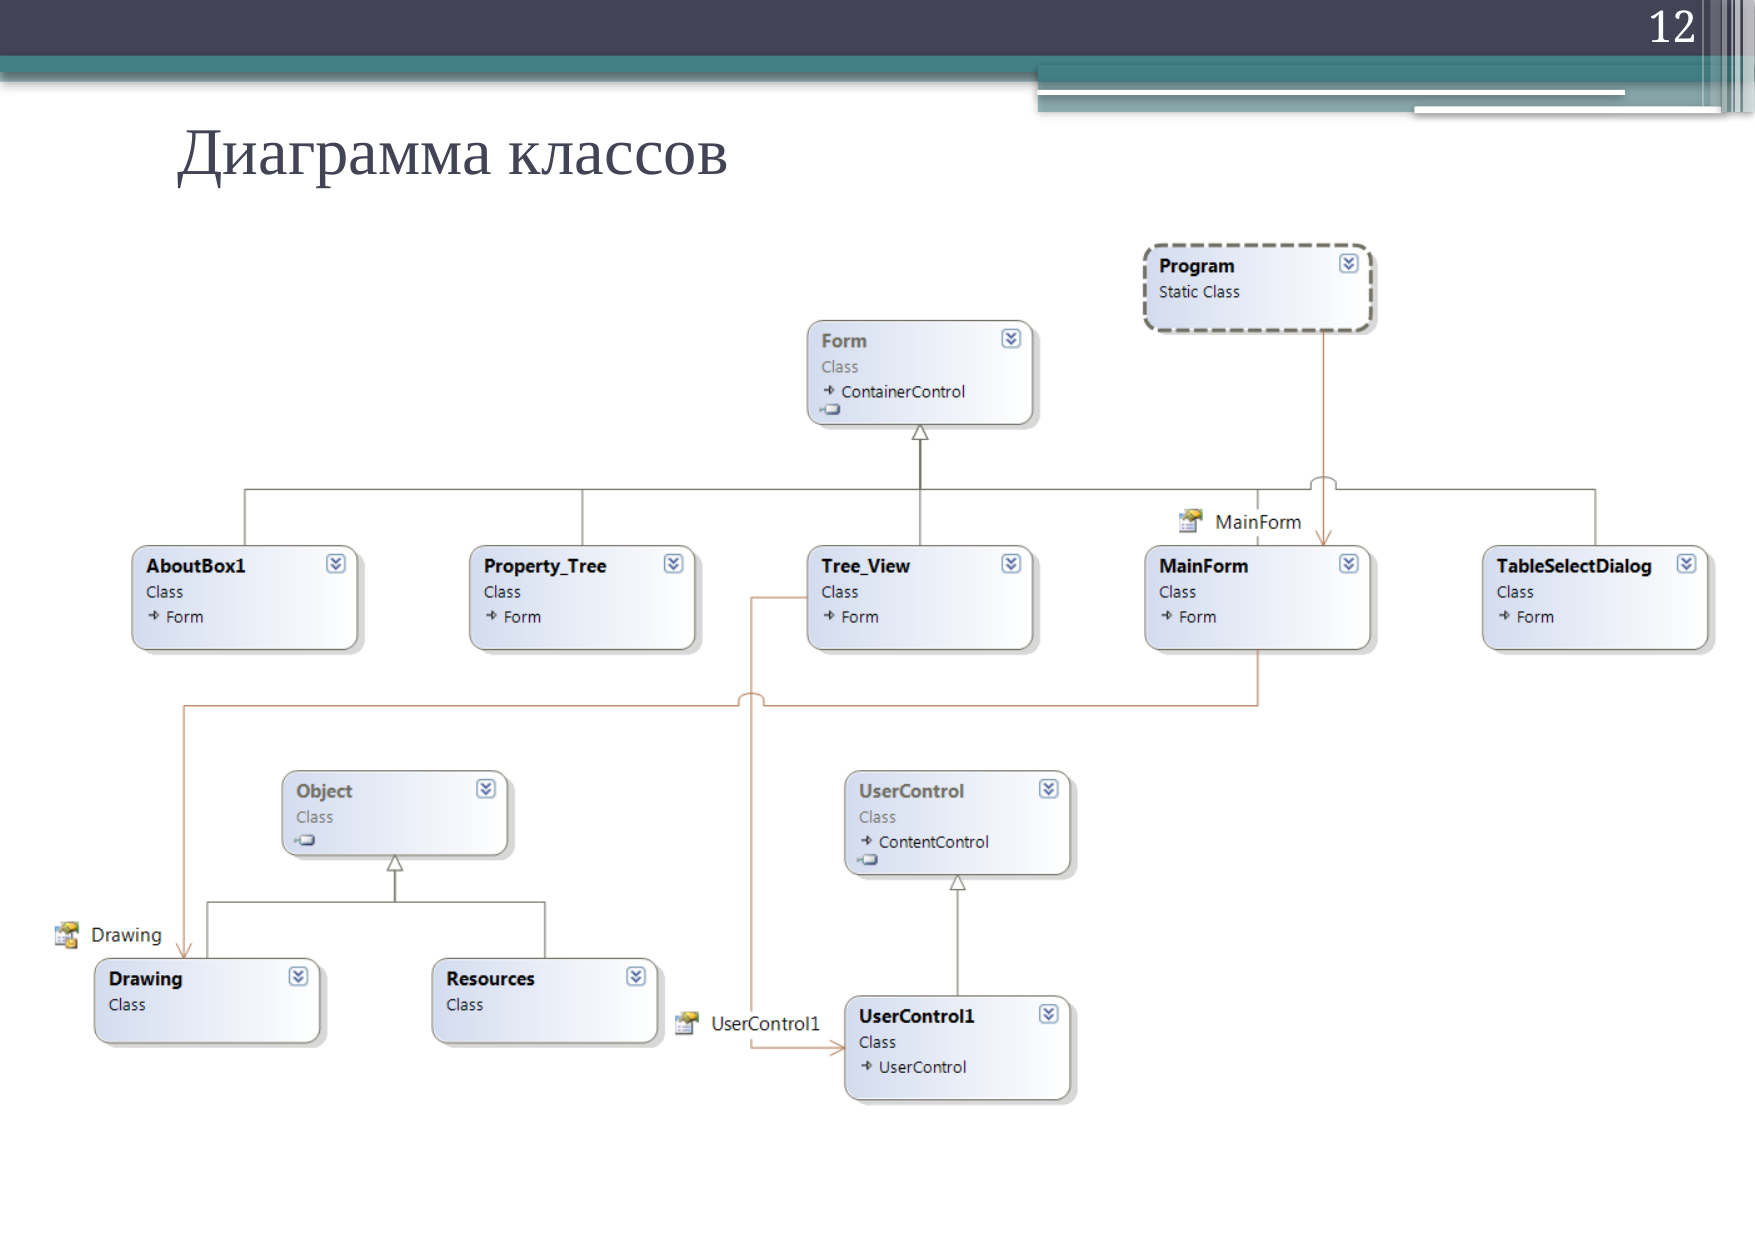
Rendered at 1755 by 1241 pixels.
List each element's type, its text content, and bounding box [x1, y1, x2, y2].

picture [39, 230, 1722, 1114]
slide_number 12 [1568, 0, 1715, 67]
title Диаграмма классов [177, 118, 1695, 178]
